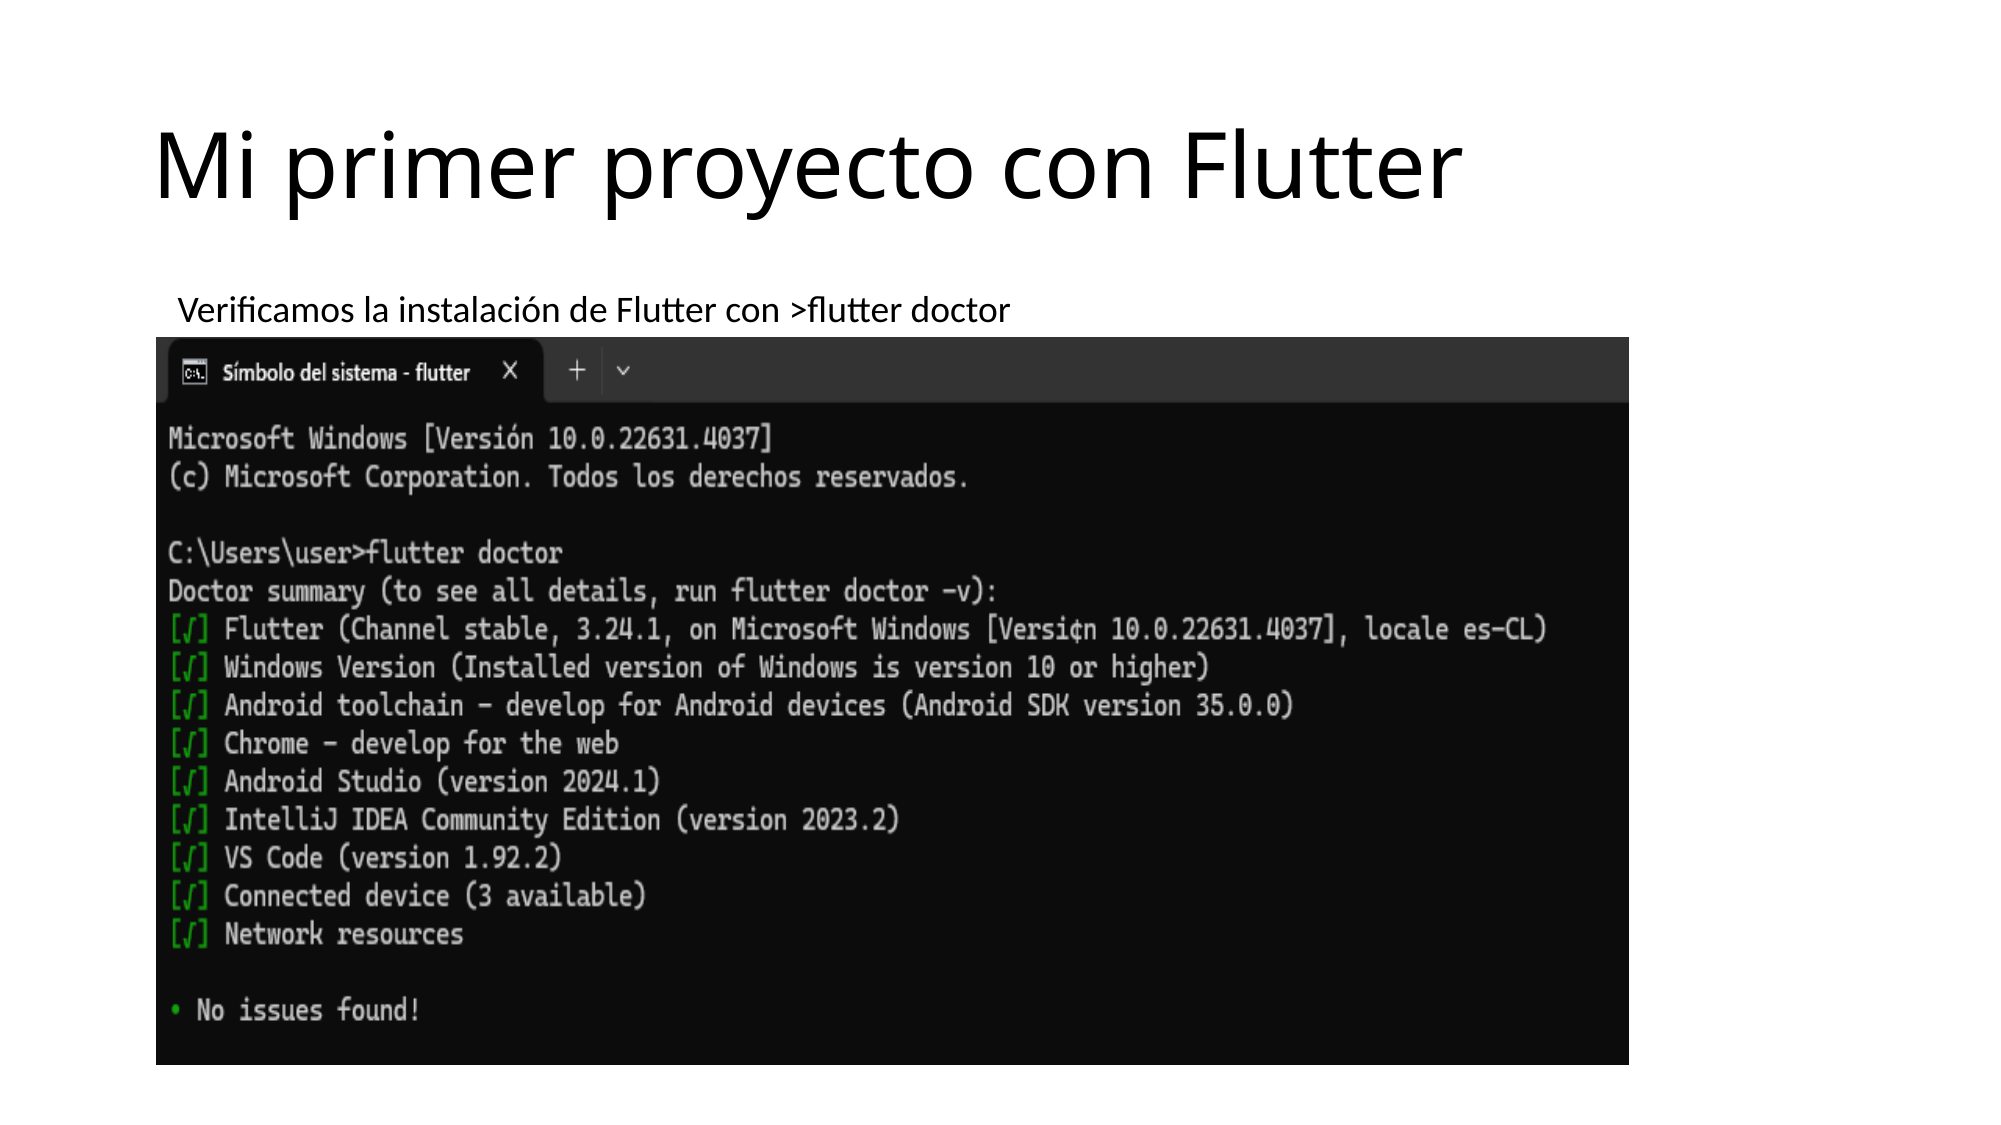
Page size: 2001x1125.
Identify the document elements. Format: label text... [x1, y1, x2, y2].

text_box Verificamos la instalación de Flutter con >flutter doctor [162, 277, 1027, 337]
title Mi primer proyecto con Flutter [137, 59, 1863, 278]
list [156, 337, 1629, 1065]
